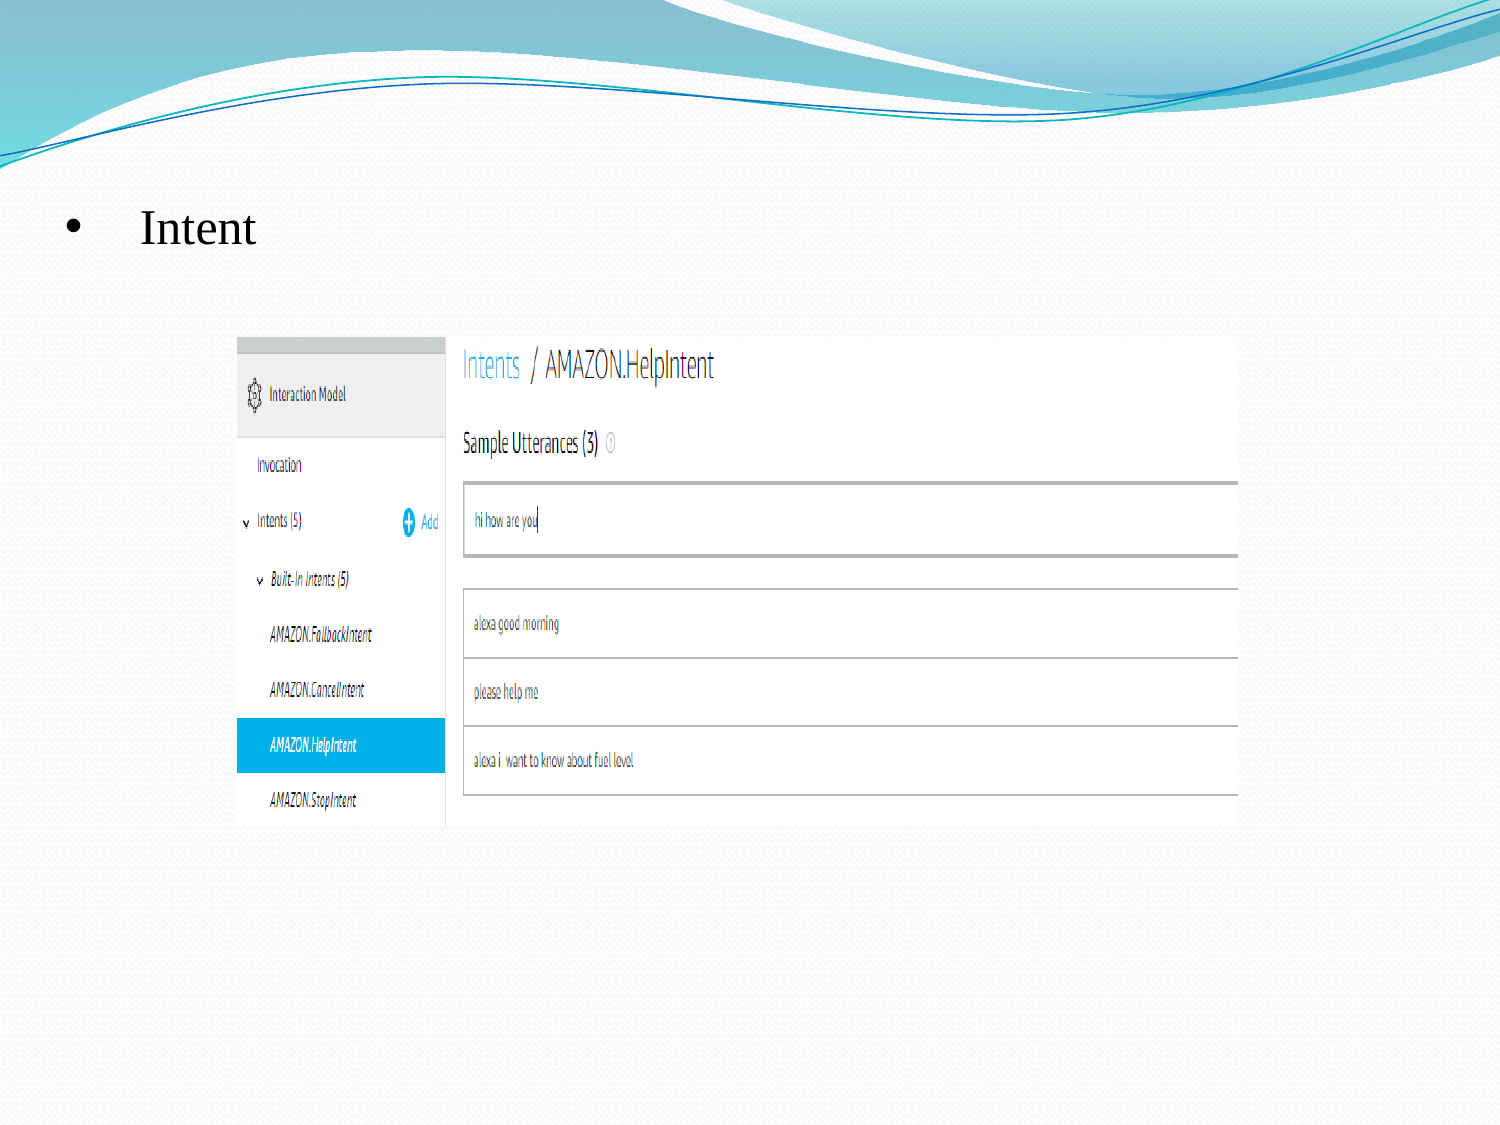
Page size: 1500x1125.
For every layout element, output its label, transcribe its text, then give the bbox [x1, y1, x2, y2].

picture [278, 738, 283, 749]
picture [333, 742, 341, 751]
picture [237, 337, 1238, 826]
text_box Intent [49, 187, 888, 263]
picture [317, 742, 329, 751]
picture [343, 742, 348, 751]
